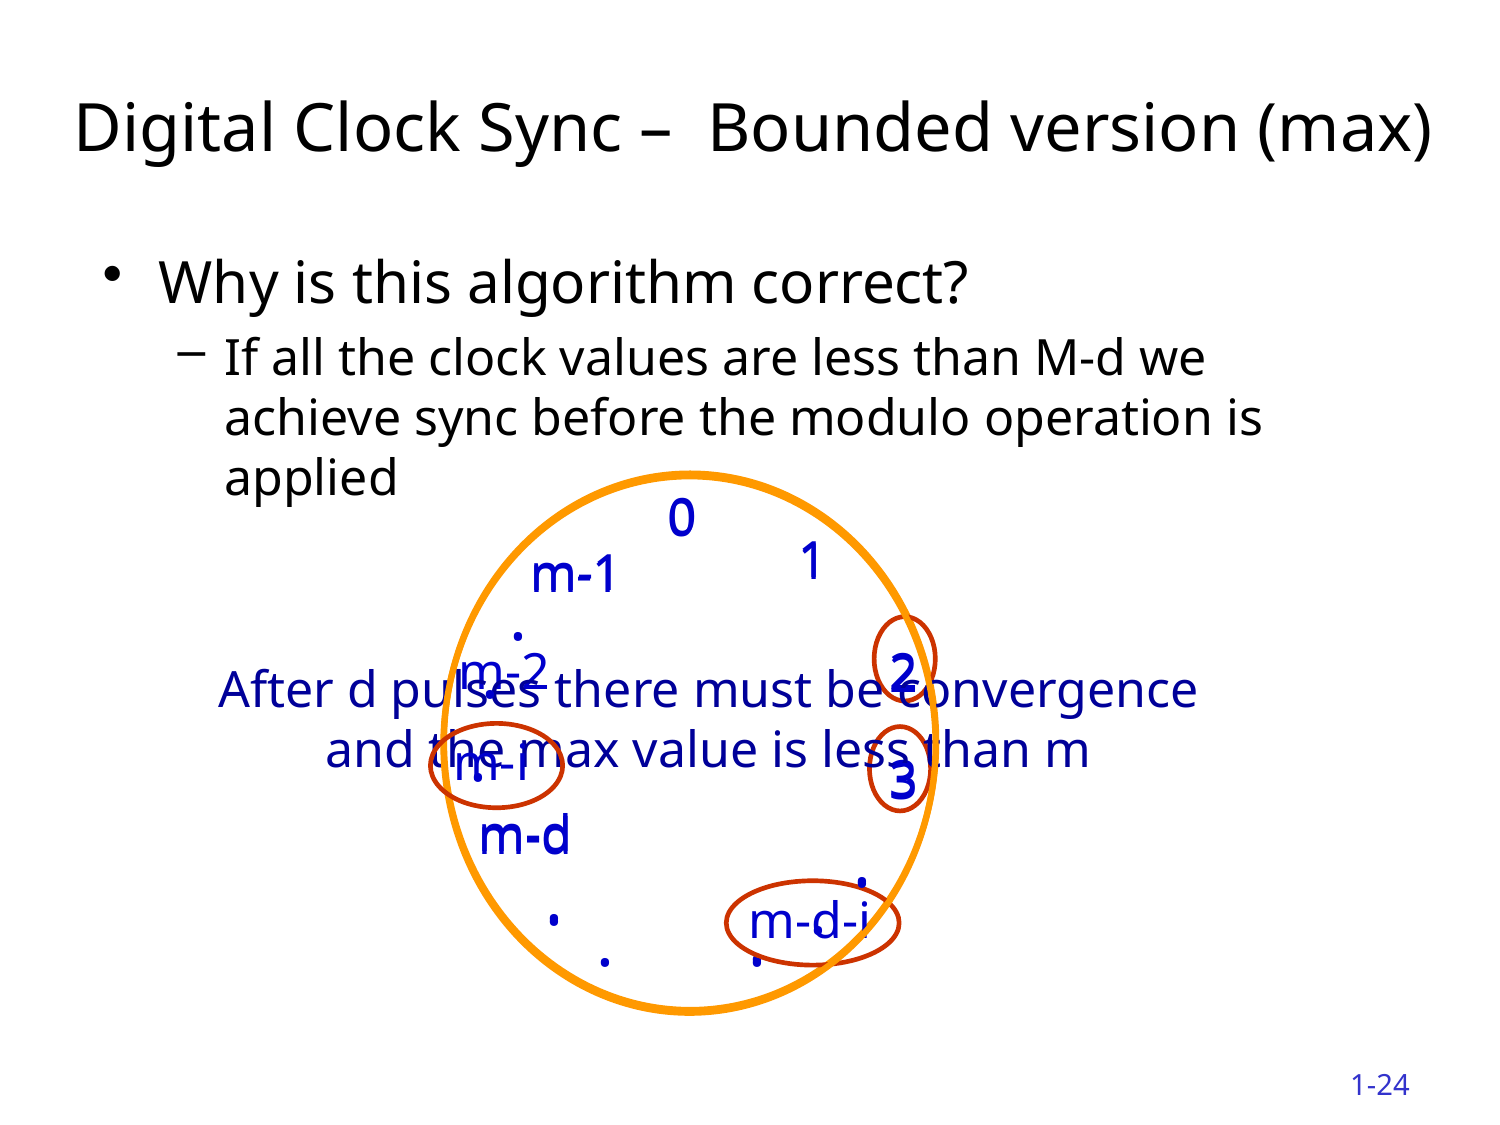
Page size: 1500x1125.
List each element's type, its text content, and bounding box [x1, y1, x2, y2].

slide_number 1-24 [1074, 1058, 1426, 1125]
title Digital Clock Sync – Bounded version (max) [50, 63, 1459, 186]
text_box After d pulses there must be convergence and the max value is less than m [942, 650, 1248, 785]
list Why is this algorithm correct? If all the clock values are less than M-d we achieve sync before the modulo operation is applied [87, 237, 1363, 534]
text_box After d pulses there must be convergence and the max value is less than m [169, 650, 425, 785]
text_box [430, 475, 936, 1013]
